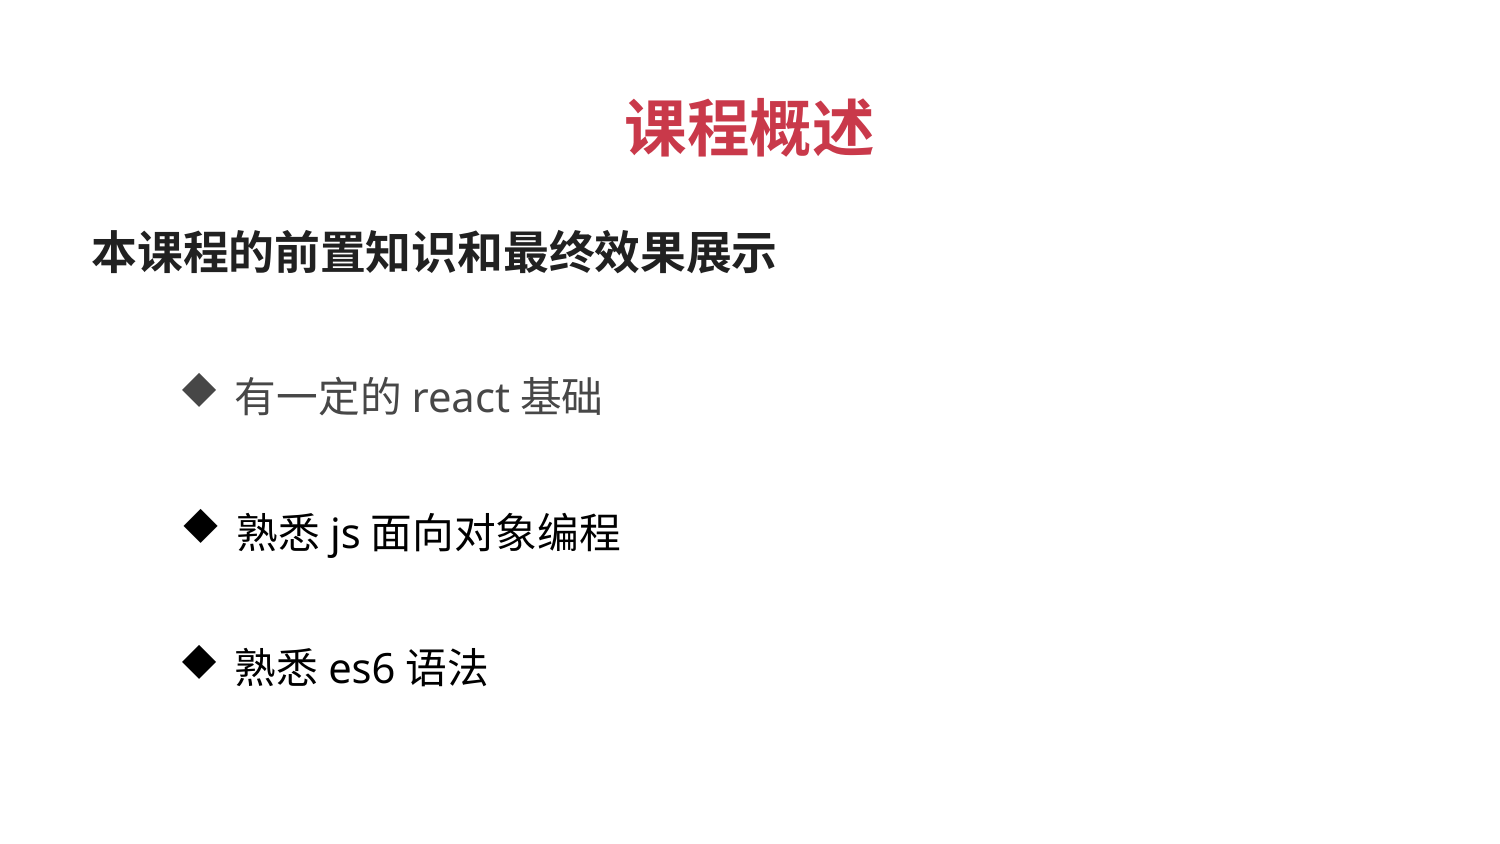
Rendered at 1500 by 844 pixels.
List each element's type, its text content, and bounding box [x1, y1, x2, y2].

text_box 熟悉js面向对象编程 [90, 498, 1152, 564]
text_box 课程概述 [609, 81, 891, 172]
text_box 本课程的前置知识和最终效果展示 [76, 209, 1427, 293]
text_box 熟悉es6语法 [88, 634, 1150, 700]
text_box 有一定的react基础 [88, 363, 1376, 428]
